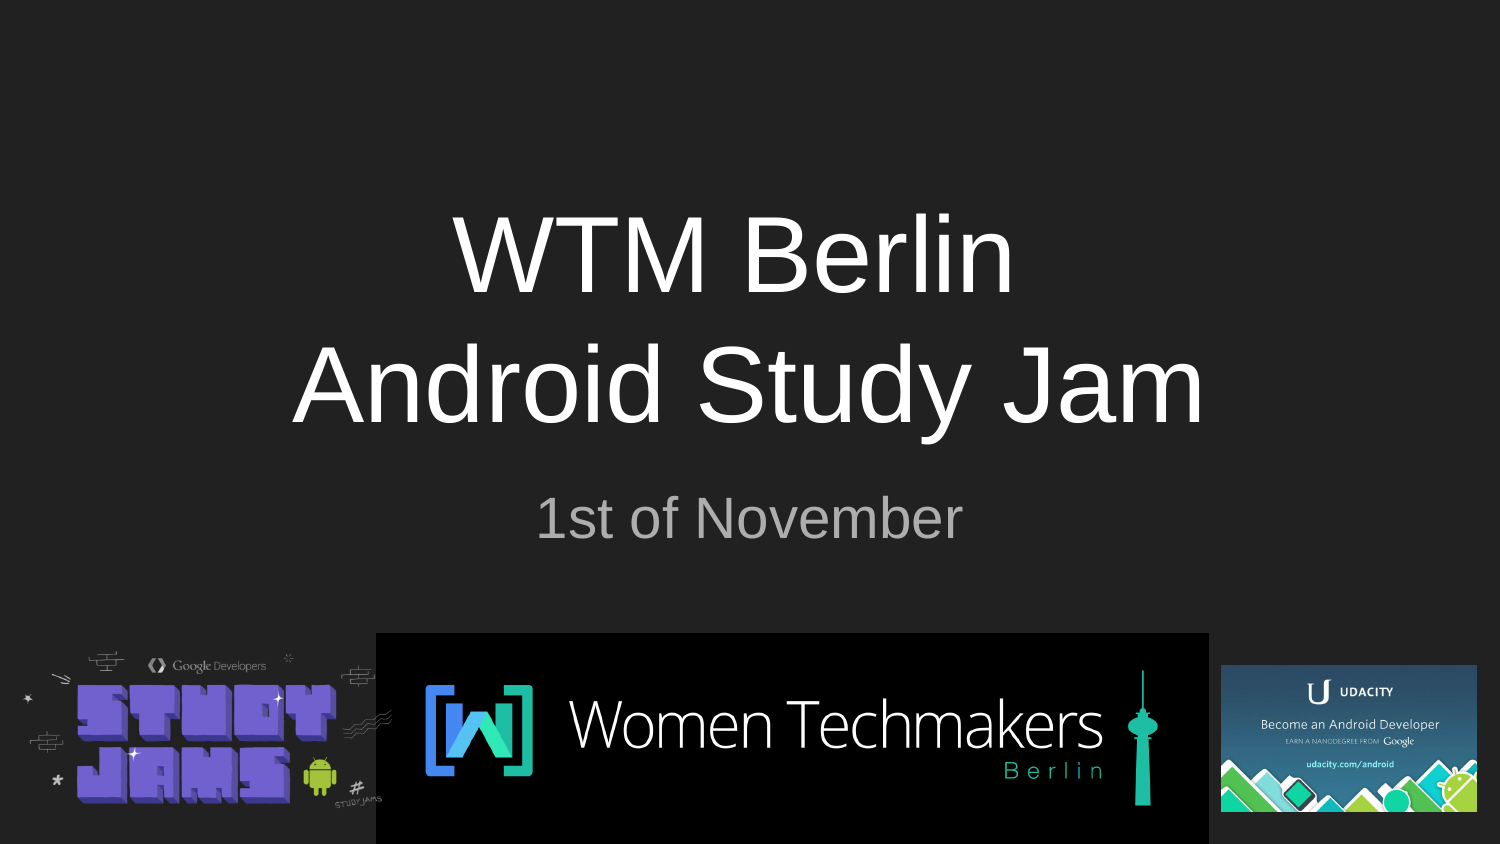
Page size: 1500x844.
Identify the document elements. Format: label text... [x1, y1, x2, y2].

picture [12, 633, 1209, 844]
picture [1220, 665, 1477, 812]
subtitle 1st of November [51, 464, 1449, 595]
title WTM Berlin Android Study Jam [51, 122, 1449, 459]
